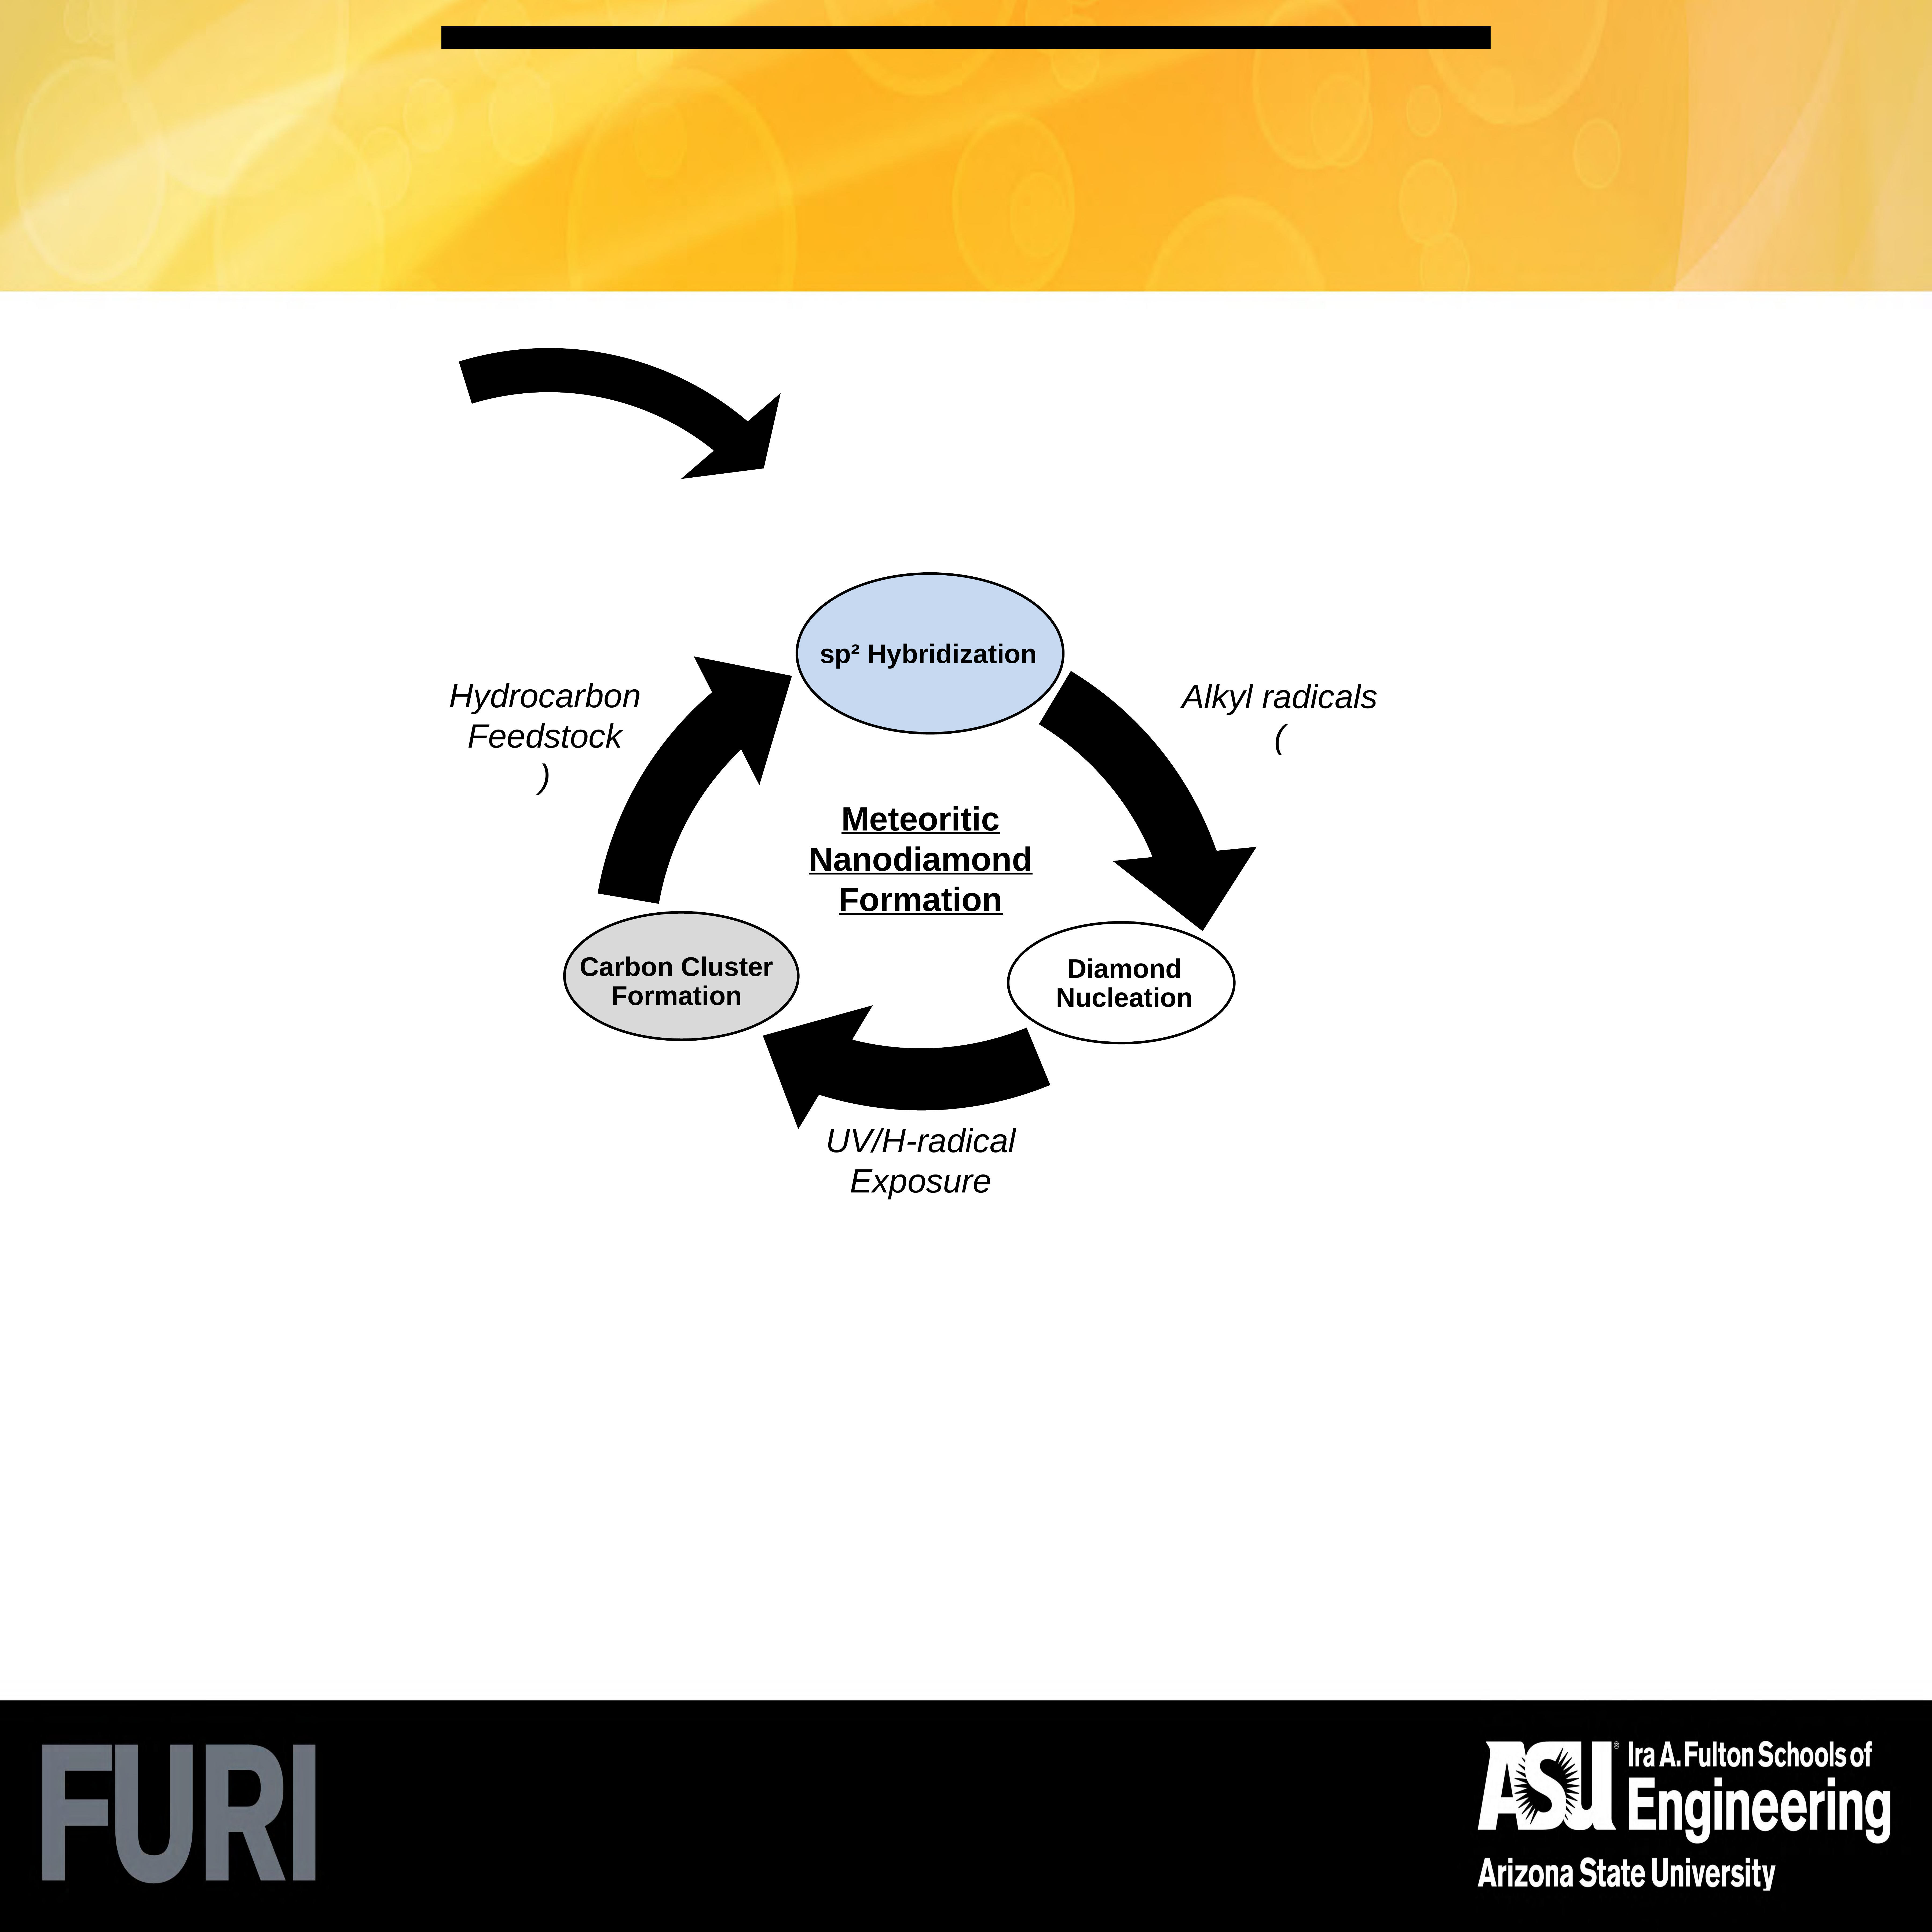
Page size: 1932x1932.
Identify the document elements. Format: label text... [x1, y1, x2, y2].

picture [0, 0, 1932, 1932]
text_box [515, 492, 1316, 1334]
title v [441, 26, 1491, 49]
text_box [458, 347, 782, 481]
